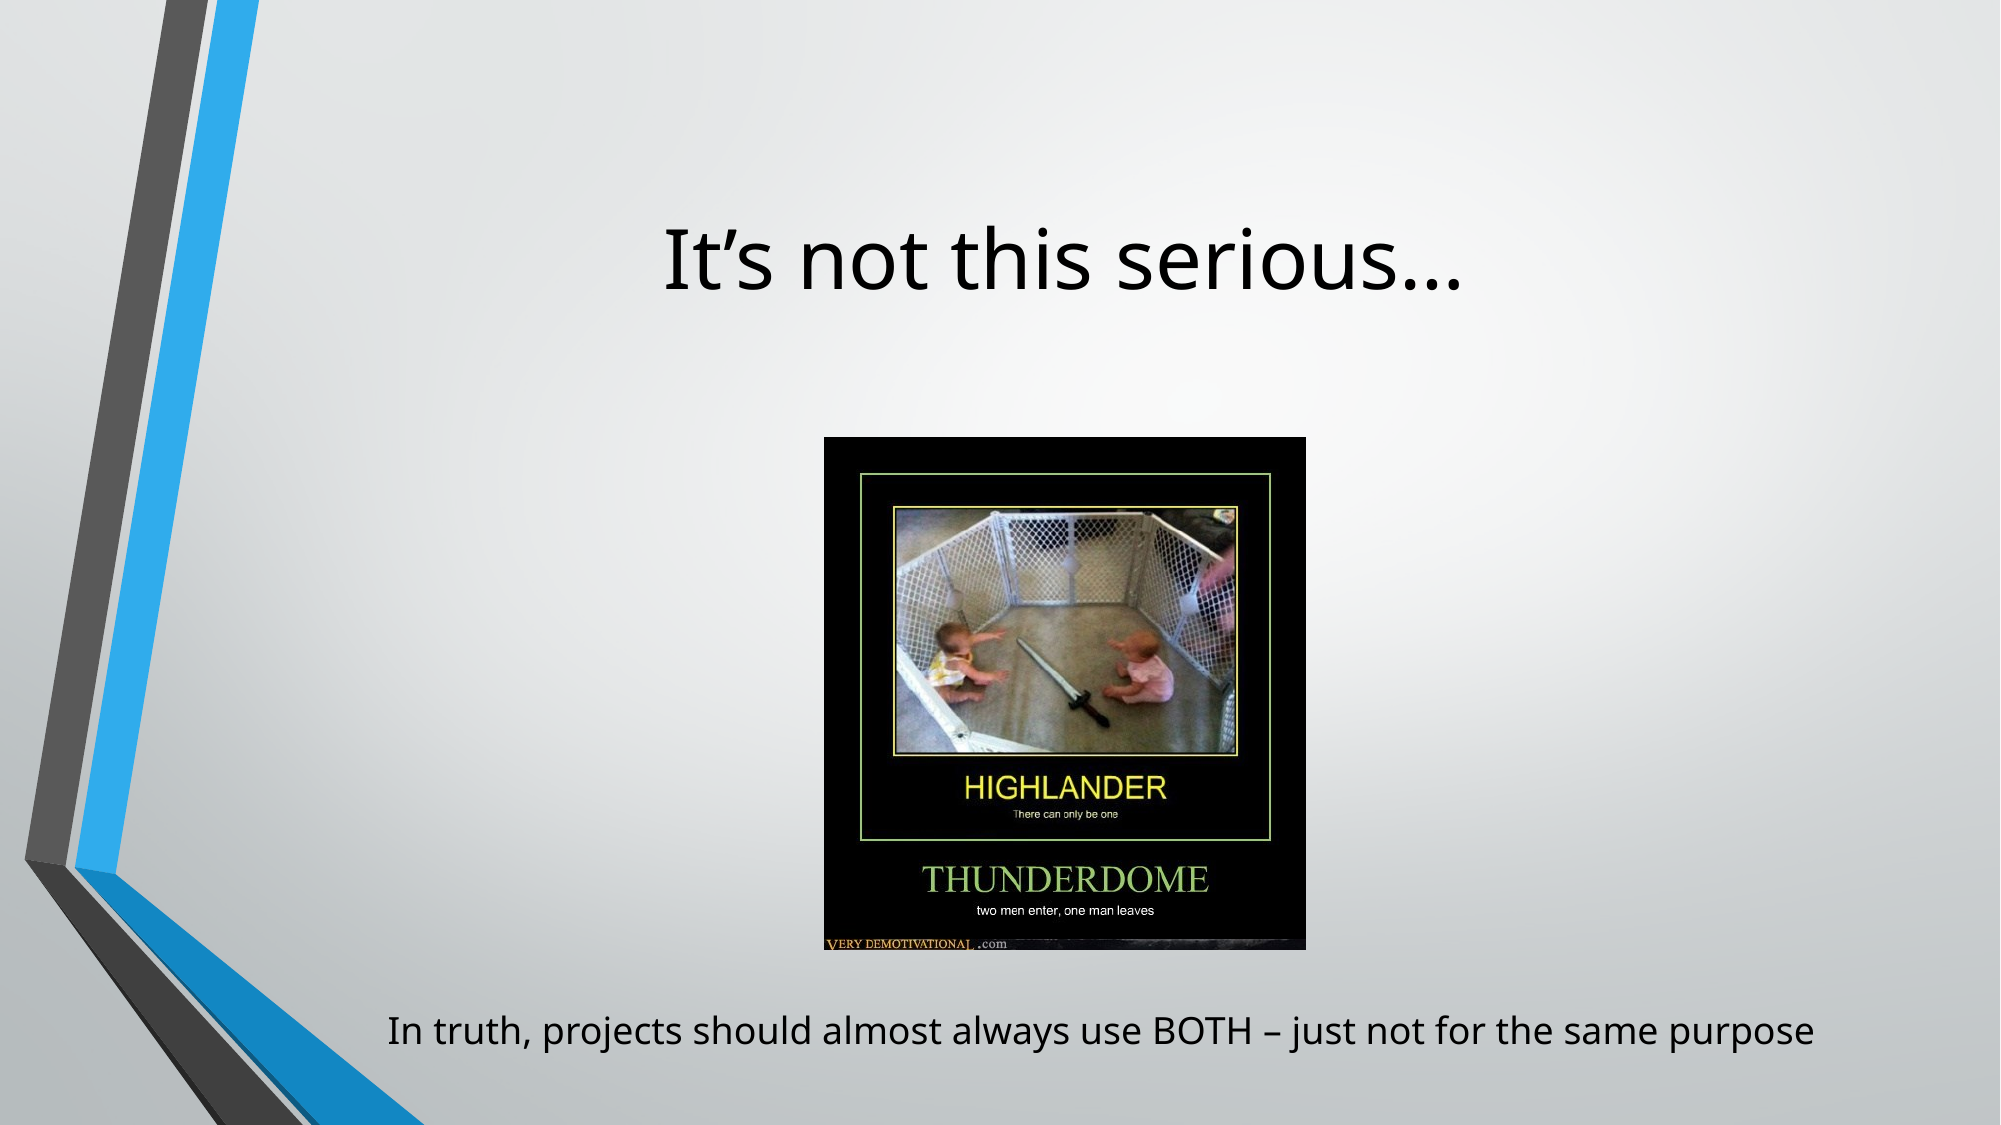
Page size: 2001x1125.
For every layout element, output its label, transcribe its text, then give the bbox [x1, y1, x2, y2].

title It’s not this serious… [243, 112, 1887, 400]
text_box In truth, projects should almost always use BOTH – just not for the same purpose [372, 999, 1832, 1060]
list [824, 437, 1306, 951]
